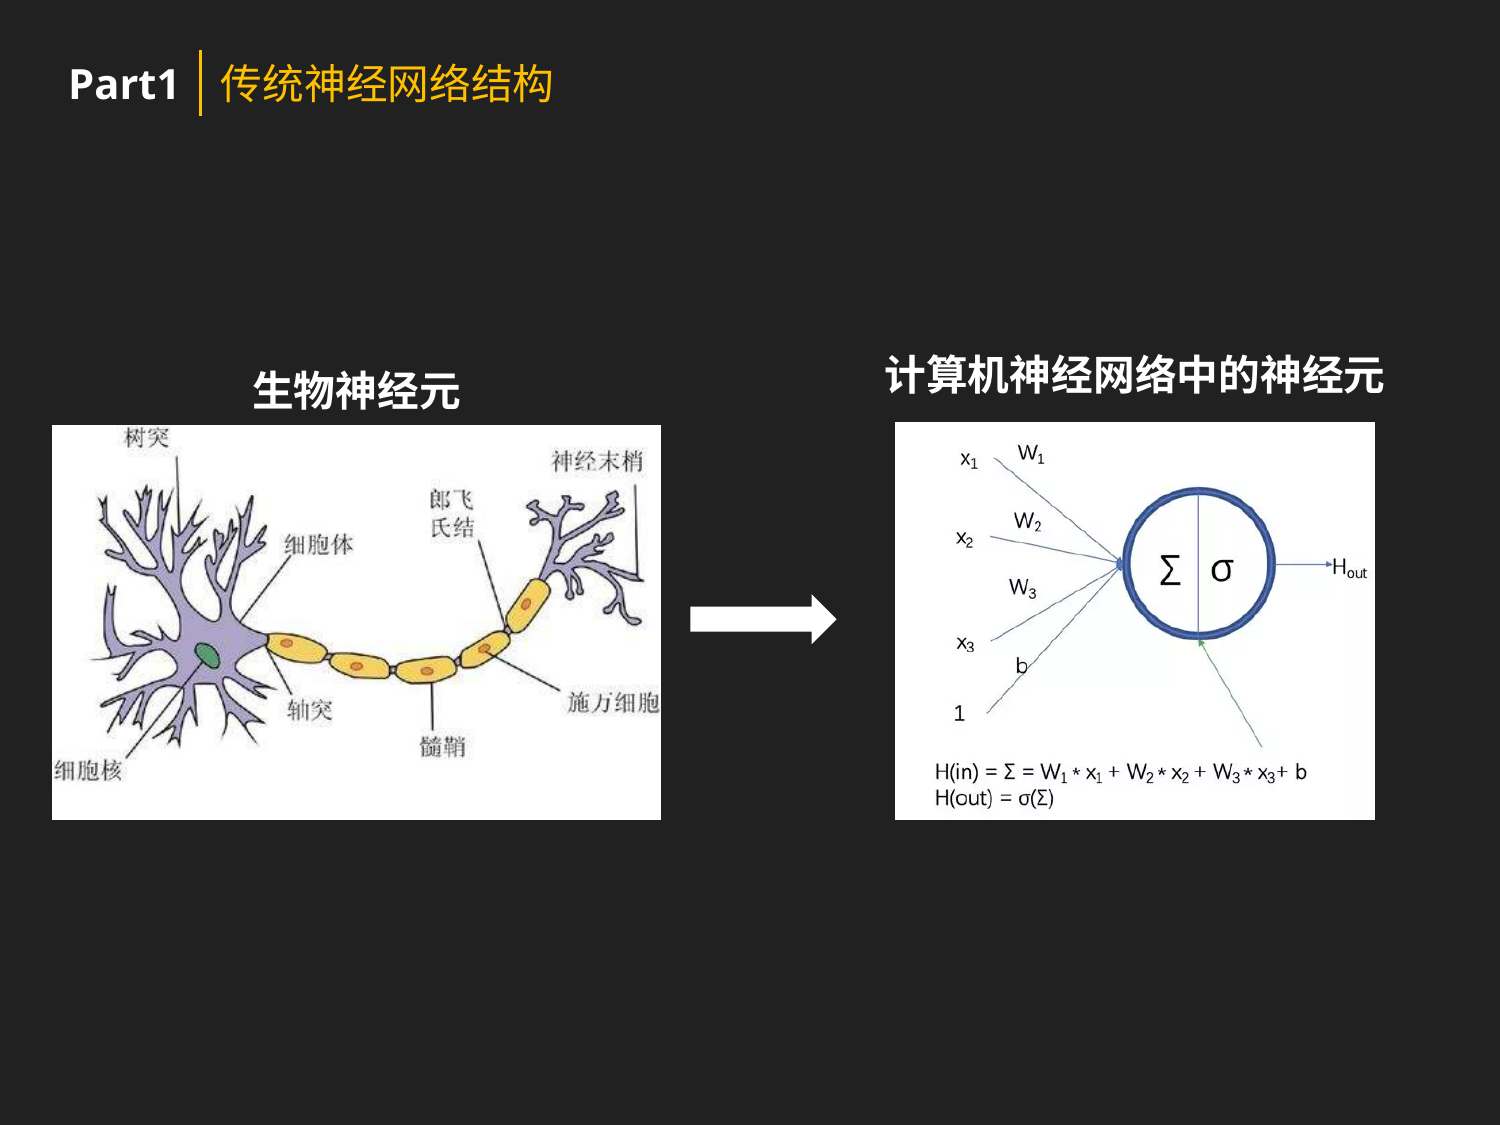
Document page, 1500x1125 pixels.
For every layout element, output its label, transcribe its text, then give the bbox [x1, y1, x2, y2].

text_box 计算机神经网络中的神经元 [869, 341, 1401, 407]
text_box Part1 [53, 50, 196, 115]
picture [52, 425, 661, 821]
text_box 传统神经网络结构 [206, 50, 570, 115]
picture [895, 422, 1375, 821]
text_box 生物神经元 [237, 357, 477, 422]
text_box [689, 591, 839, 647]
